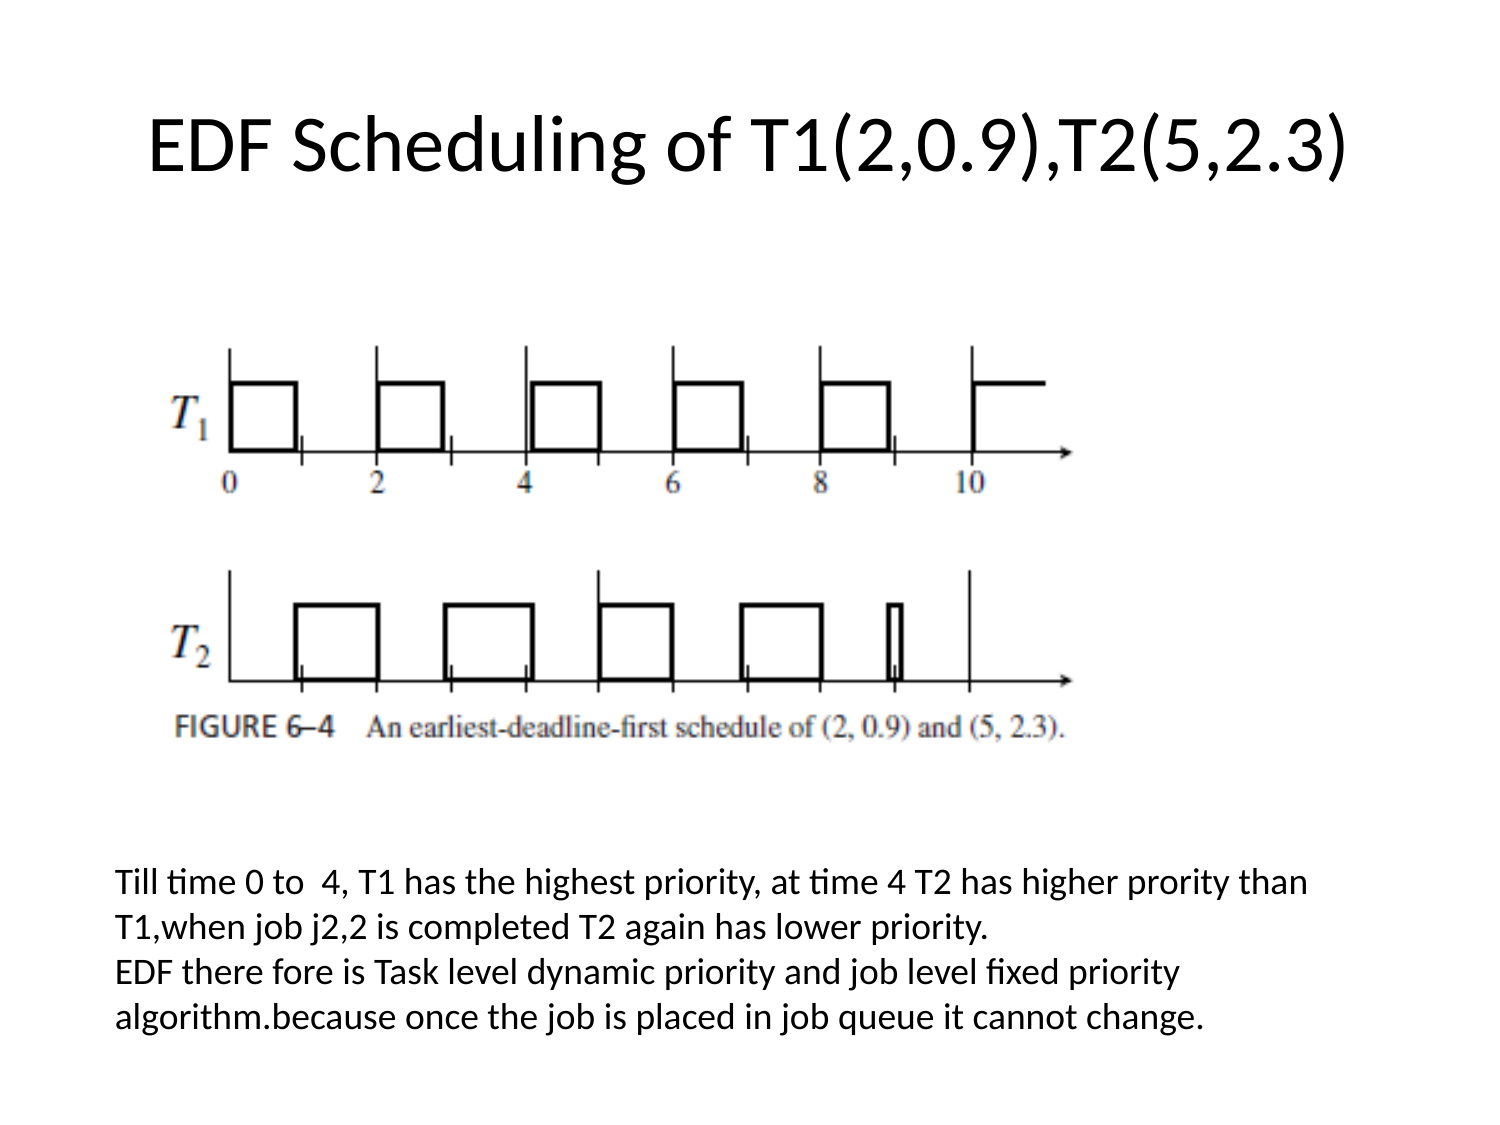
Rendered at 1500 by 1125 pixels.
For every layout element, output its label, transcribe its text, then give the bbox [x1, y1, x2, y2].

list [0, 237, 1288, 754]
title EDF Scheduling of T1(2,0.9),T2(5,2.3) [75, 45, 1425, 233]
text_box Till time 0 to 4, T1 has the highest priority, at time 4 T2 has higher prority than T1,when job j2,2 is completed T2 again has lower priority. EDF there fore is Task level dynamic priority and job level fixed priority algorithm.because once the job is placed in job queue it cannot change. [99, 849, 1413, 1045]
